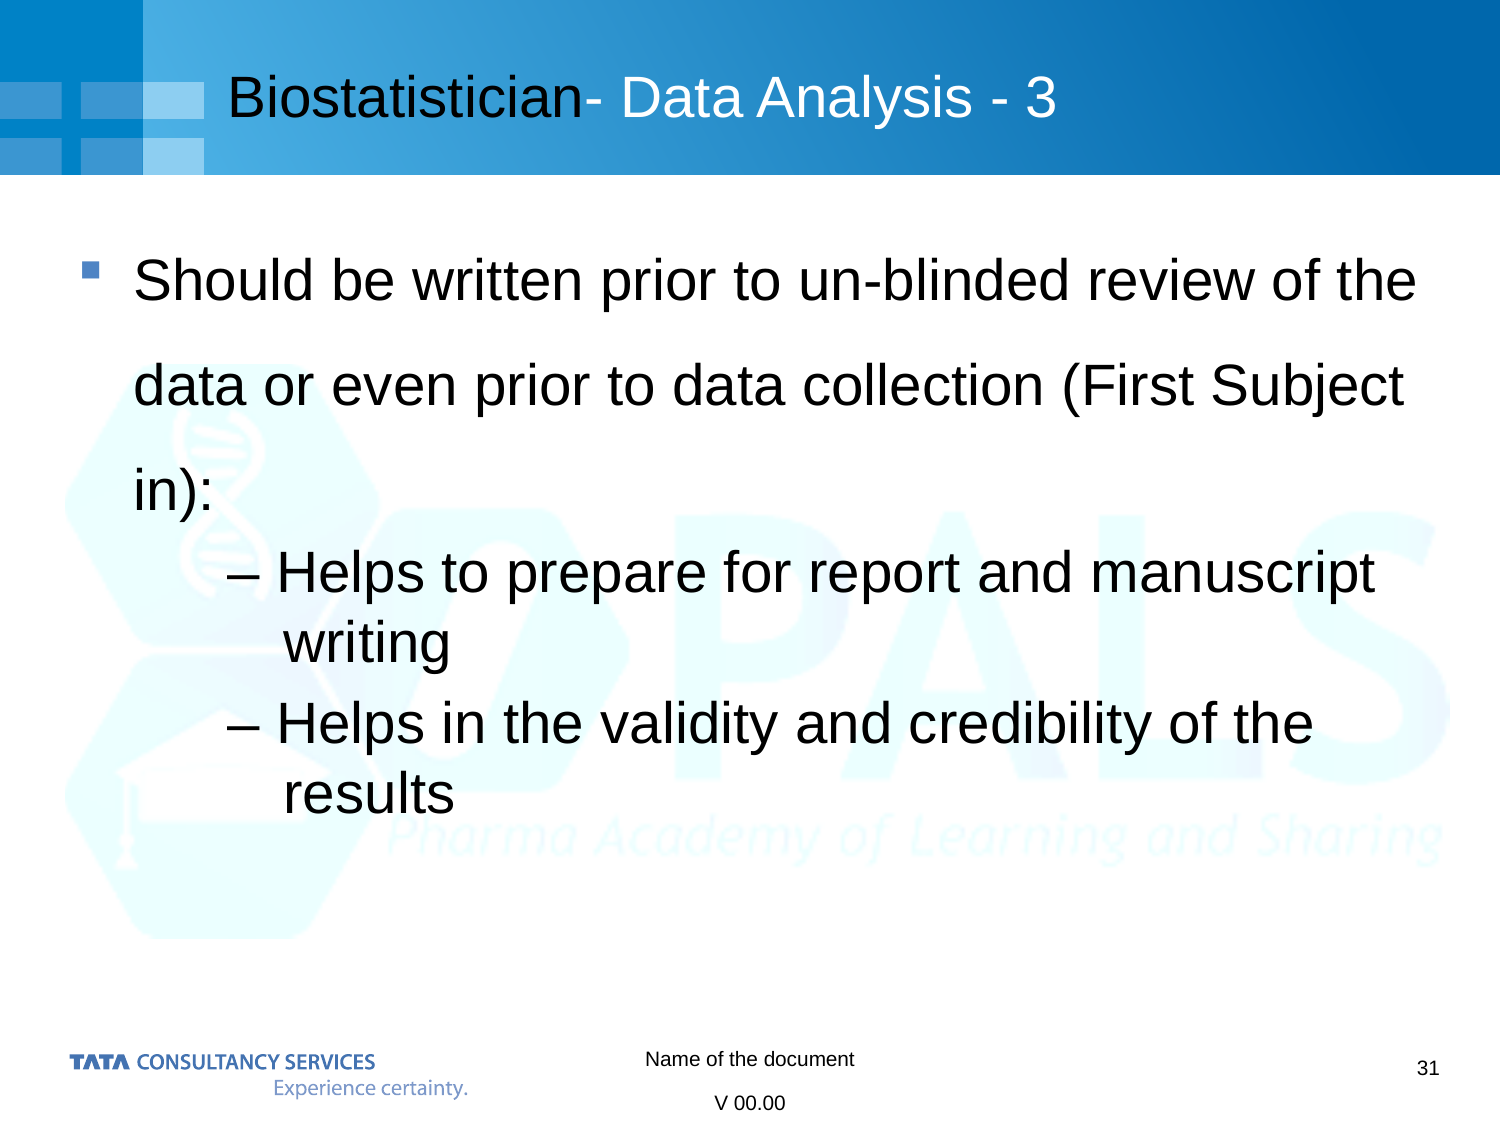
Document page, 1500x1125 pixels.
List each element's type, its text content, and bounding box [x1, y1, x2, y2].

list Should be written prior to un-blinded review of the data or even prior to data collection (First Subject in): – Helps to prepare for report and manuscript writing – Helps in the validity and credibility of the results [62, 200, 1445, 943]
title Biostatistician- Data Analysis - 3 [212, 54, 1450, 135]
